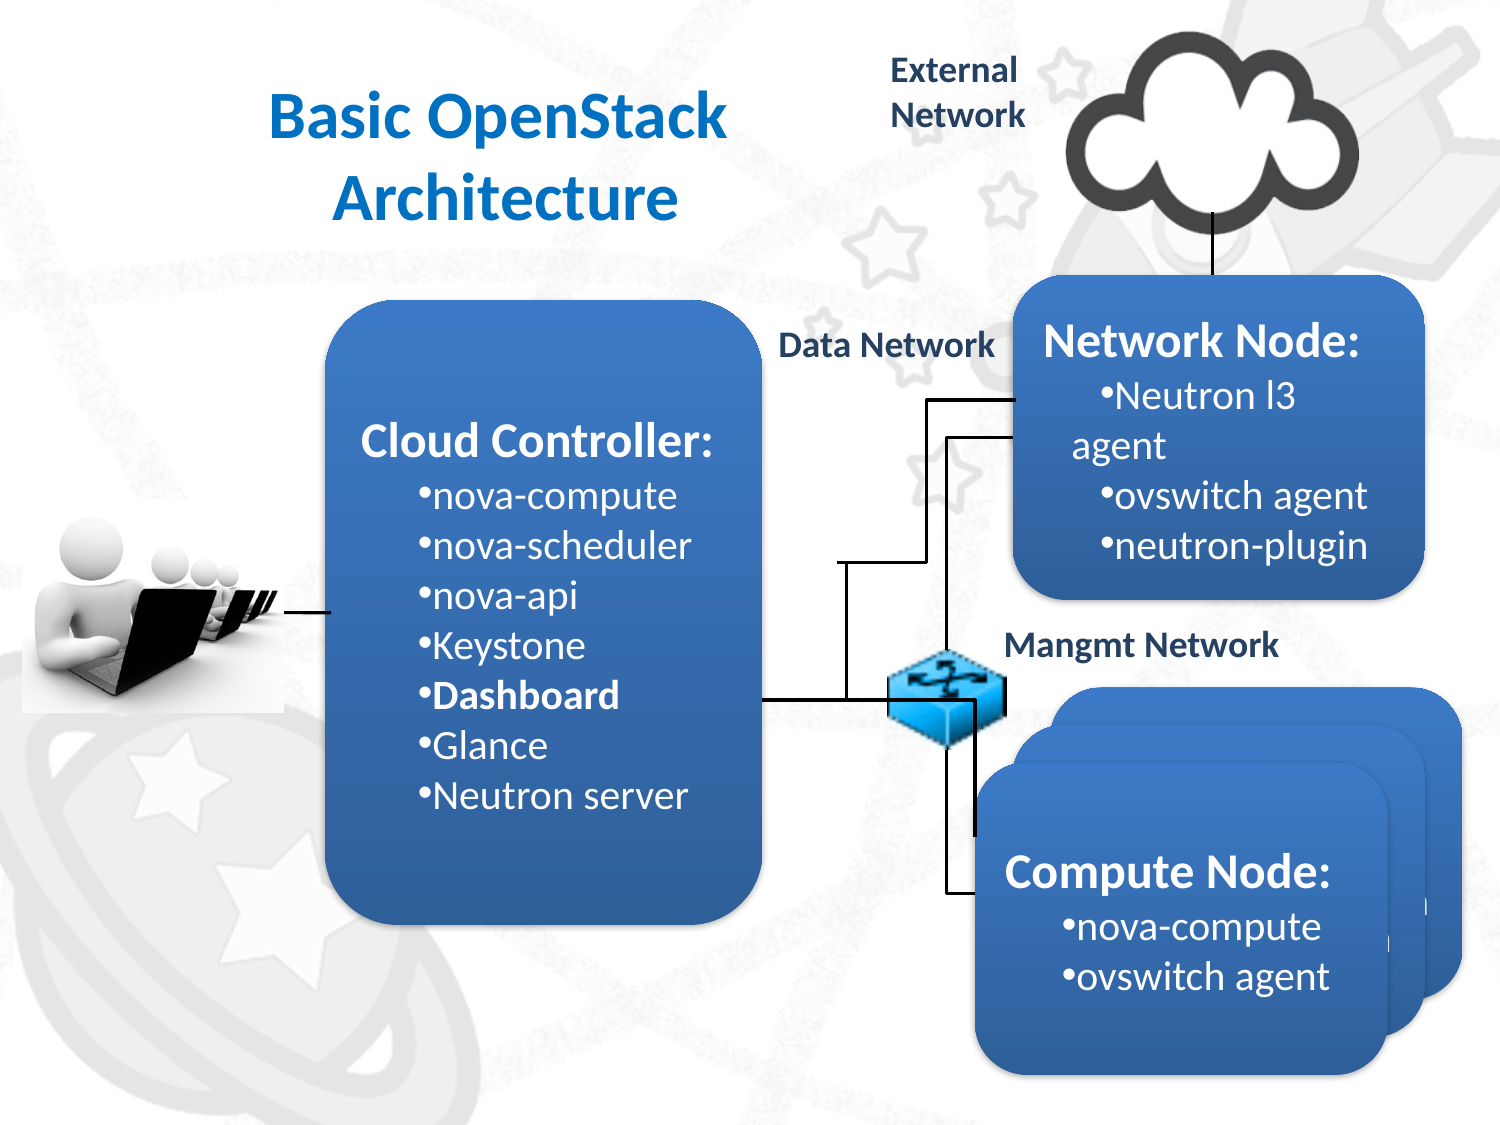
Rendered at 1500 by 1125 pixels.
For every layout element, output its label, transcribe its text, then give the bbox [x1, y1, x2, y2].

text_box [932, 763, 1077, 880]
text_box Compute Node: nova-compute Quantum-plugin [1052, 687, 1463, 997]
picture [21, 499, 284, 713]
text_box Compute Node: nova-compute ovswitch agent [975, 762, 1388, 1075]
title Basic OpenStack Architecture [137, 62, 875, 243]
text_box Compute Node: nova-compute Quantum-plugin [1052, 724, 1426, 1034]
text_box Cloud Controller: nova-compute nova-scheduler nova-api Keystone Dashboard Glance Neutron server [324, 299, 763, 925]
text_box Network Node: Neutron l3 agent ovswitch agent neutron-plugin [1012, 275, 1426, 601]
text_box Data Network [763, 312, 1011, 373]
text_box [773, 635, 1049, 765]
text_box External Network [875, 37, 1041, 143]
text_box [837, 399, 1016, 563]
picture [1062, 24, 1363, 237]
text_box Mangmt Network [988, 612, 1295, 673]
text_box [873, 510, 1087, 577]
